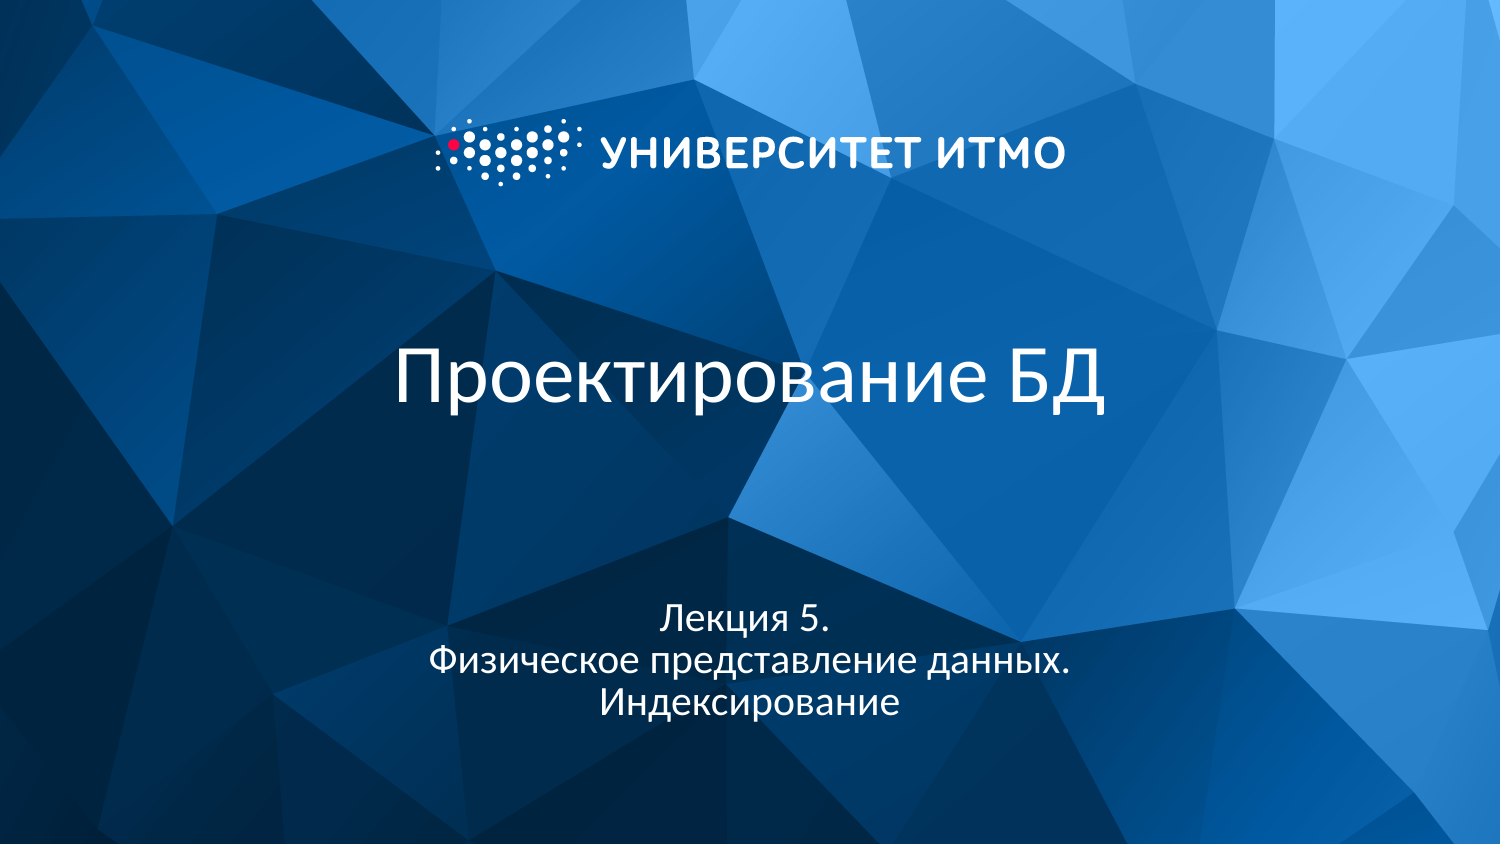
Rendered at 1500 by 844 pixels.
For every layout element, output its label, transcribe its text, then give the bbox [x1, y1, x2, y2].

title Проектирование БД [225, 321, 1275, 431]
picture [0, 0, 1500, 844]
list Лекция 5. Физическое представление данных. Индексирование [319, 592, 1181, 761]
